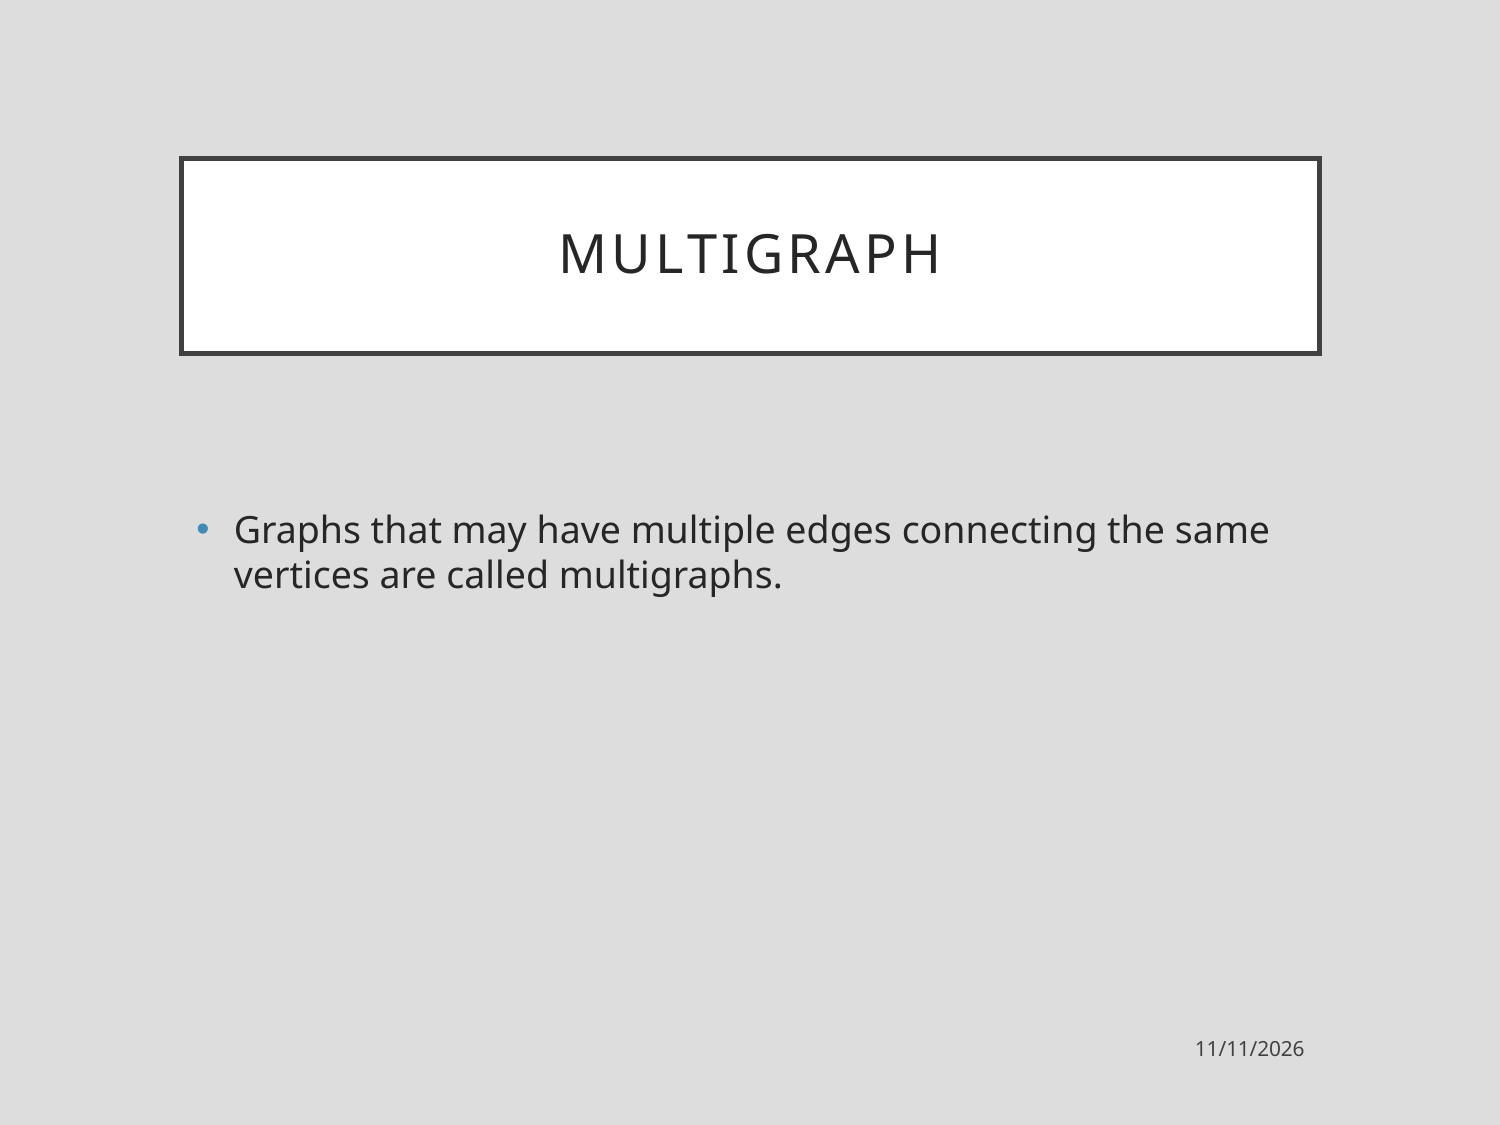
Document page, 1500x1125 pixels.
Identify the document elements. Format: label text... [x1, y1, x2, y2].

title Multigraph [179, 156, 1322, 356]
list Graphs that may have multiple edges connecting the same vertices are called multigraphs. [181, 432, 1320, 942]
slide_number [980, 1023, 1320, 1077]
